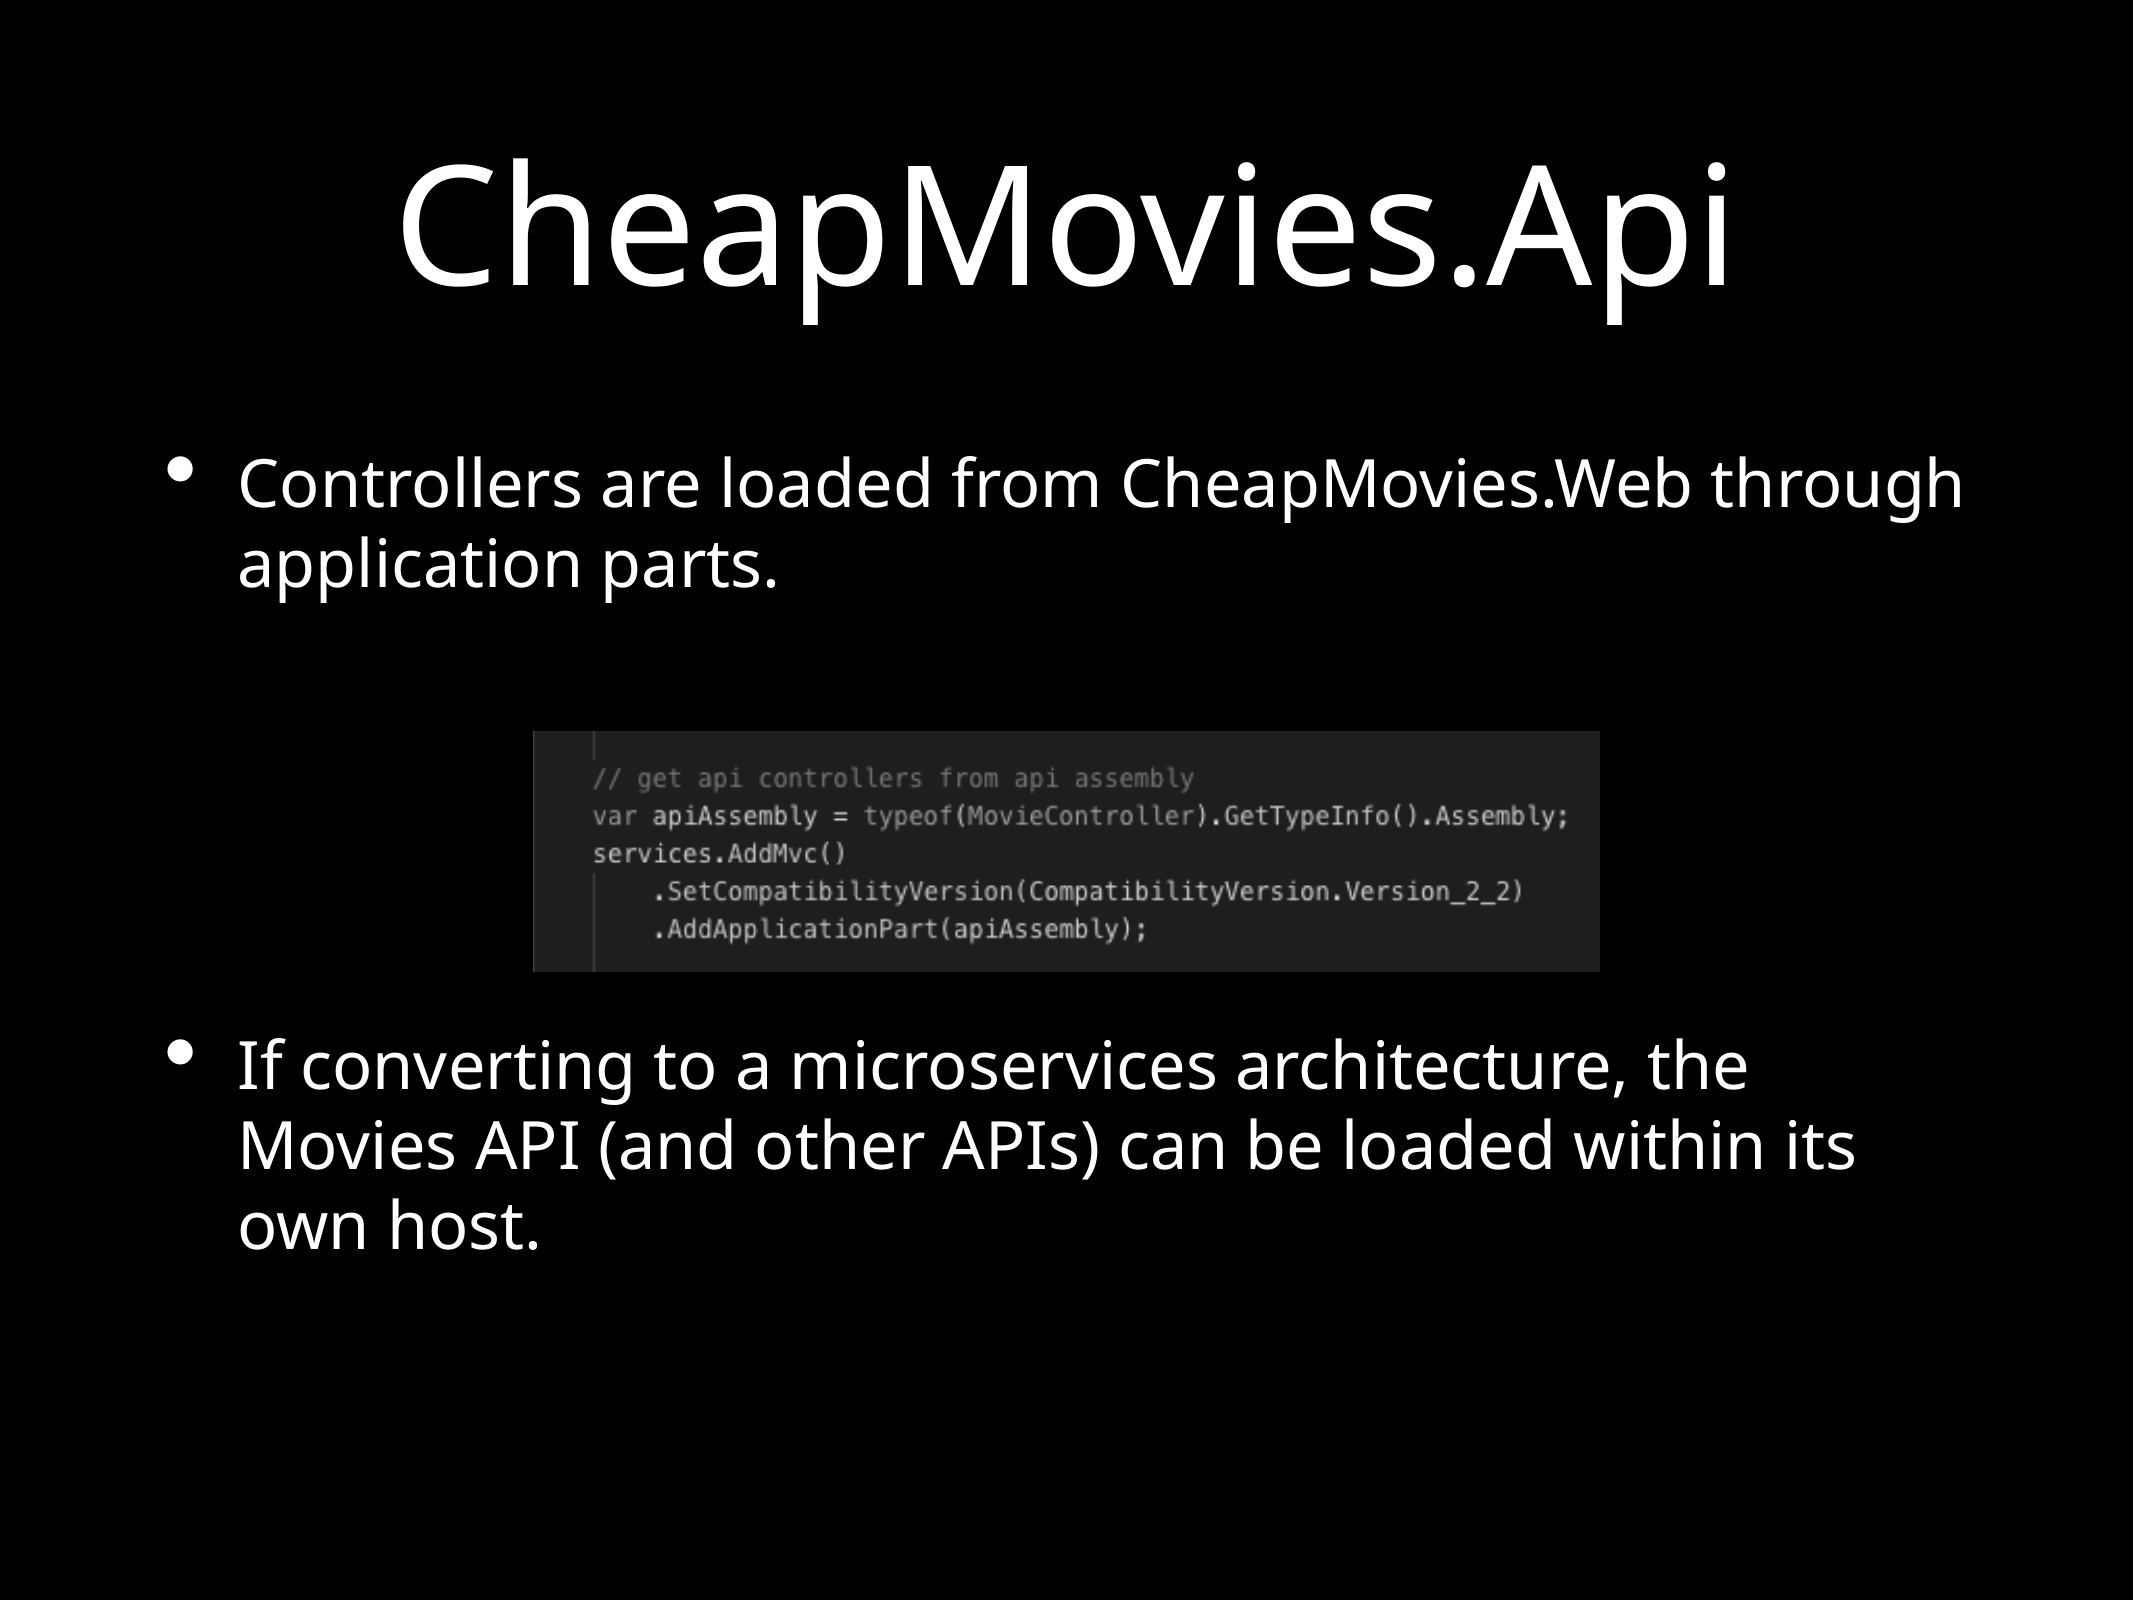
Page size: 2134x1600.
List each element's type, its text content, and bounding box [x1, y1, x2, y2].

list Controllers are loaded from CheapMovies.Web through application parts. If converting to a microservices architecture, the Movies API (and other APIs) can be loaded within its own host. [155, 424, 1978, 1280]
title CheapMovies.Api [155, 41, 1978, 397]
picture [533, 731, 1601, 972]
